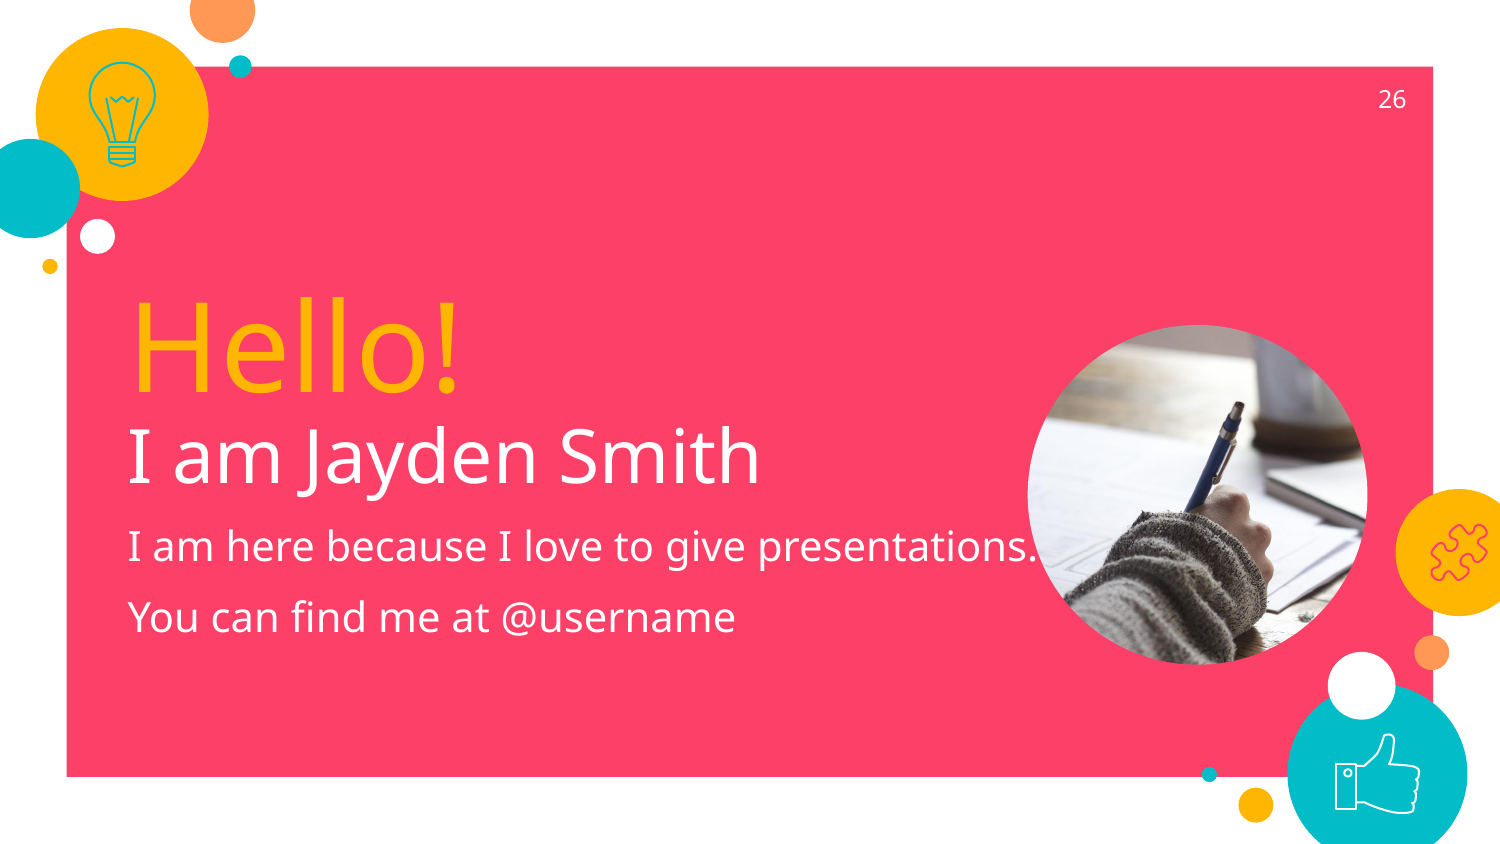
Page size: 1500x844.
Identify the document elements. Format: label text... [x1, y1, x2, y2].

slide_number 26 [1331, 68, 1422, 134]
picture [1027, 324, 1368, 665]
subtitle I am Jayden Smith I am here because I love to give presentations. You can find me at @username [112, 394, 1195, 685]
title Hello! [112, 247, 1195, 394]
